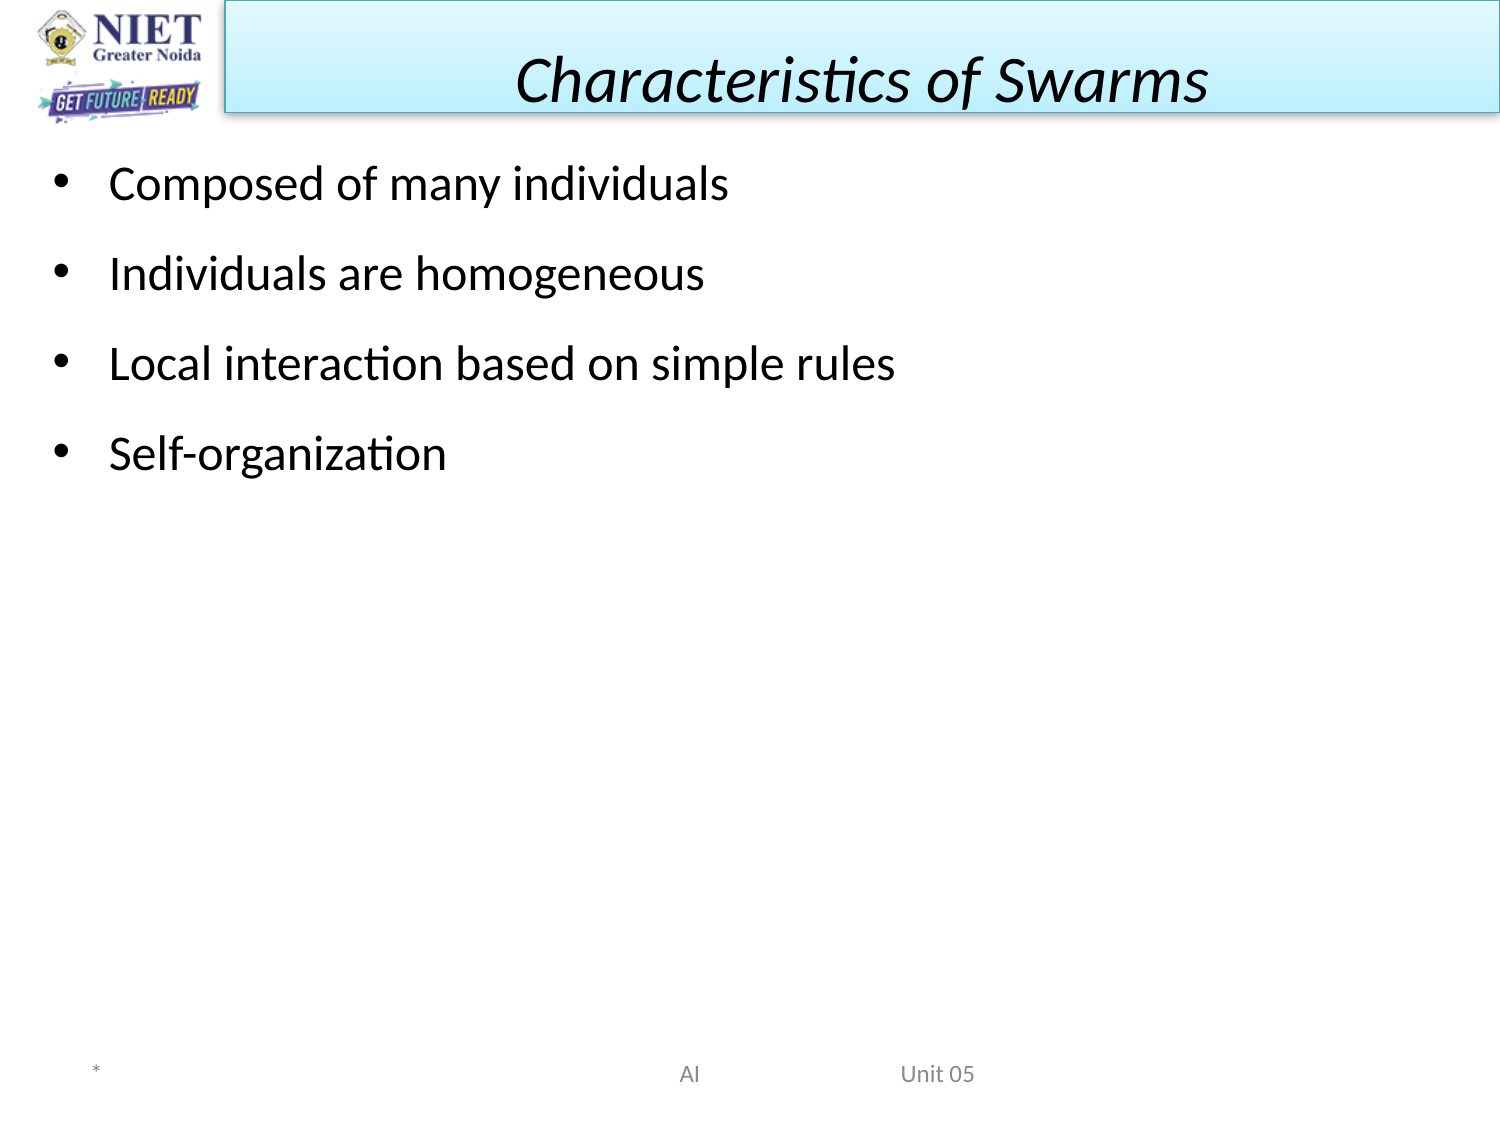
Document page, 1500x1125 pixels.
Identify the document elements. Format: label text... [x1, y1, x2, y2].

text_box AI Unit 05 [412, 1042, 1238, 1103]
text_box * [75, 1042, 412, 1103]
picture [0, 0, 238, 135]
text_box Characteristics of Swarms [238, 0, 1500, 113]
list Composed of many individuals Individuals are homogeneous Local interaction based on simple rules Self-organization [37, 112, 1463, 988]
